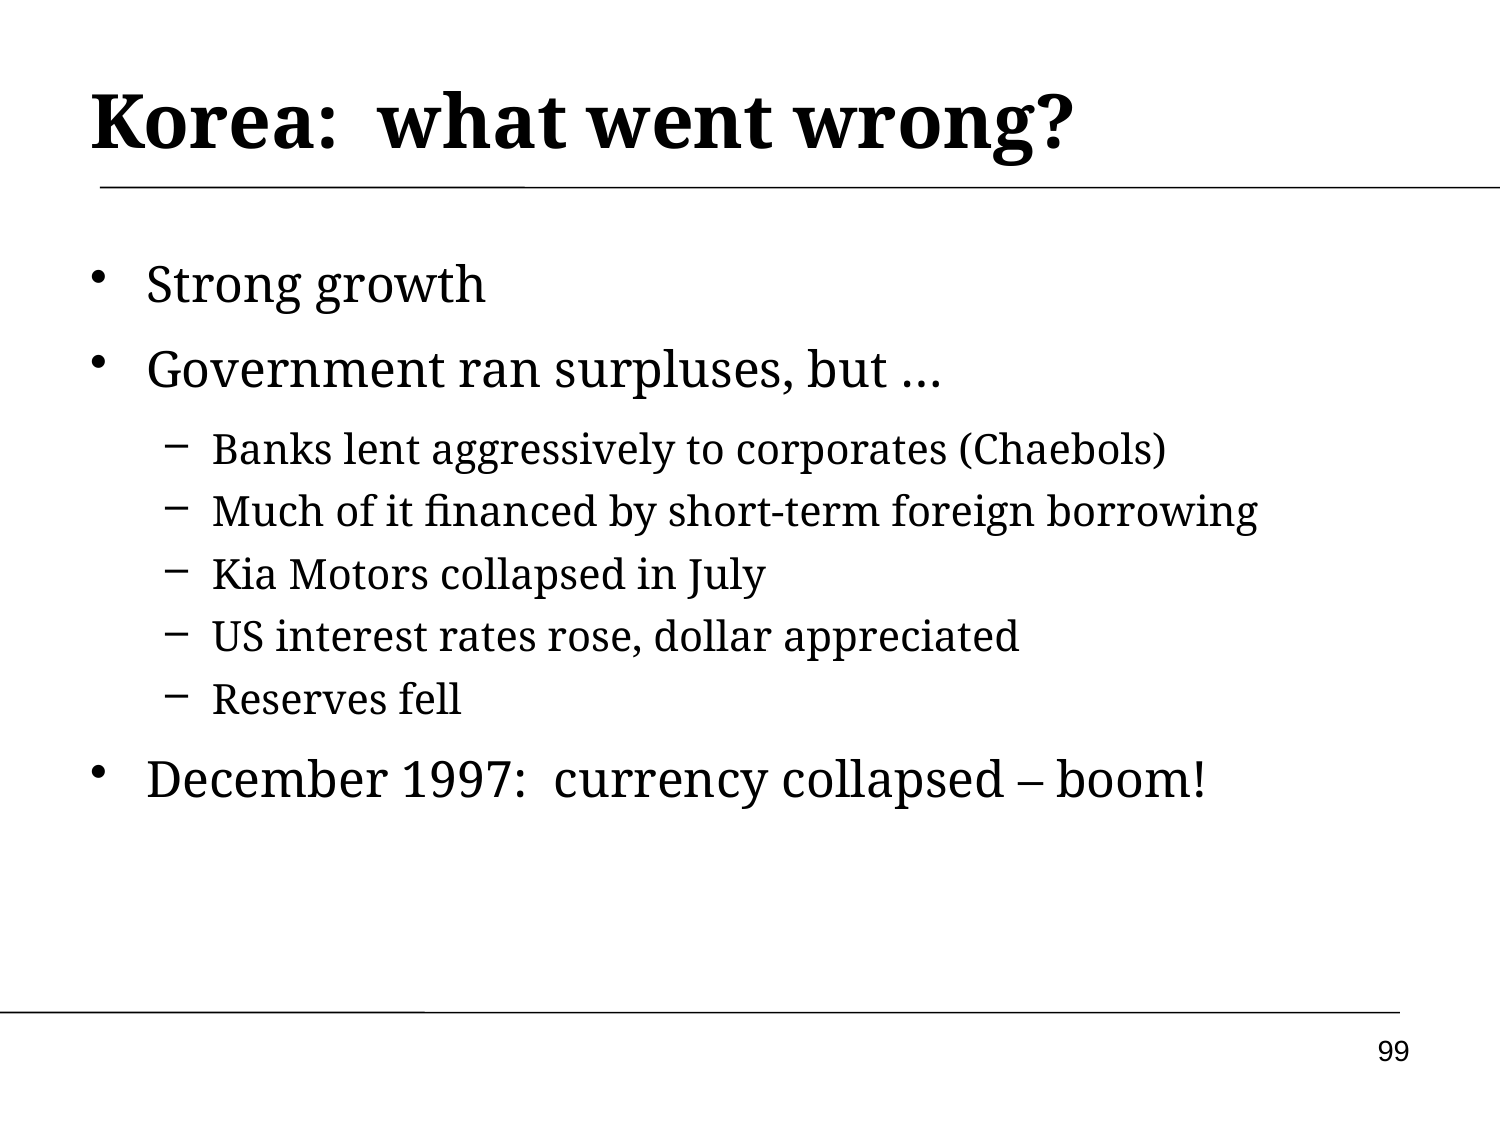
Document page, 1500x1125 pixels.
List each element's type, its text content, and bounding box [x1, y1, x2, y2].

title Korea: what went wrong? [74, 49, 1426, 188]
slide_number 99 [1074, 1024, 1426, 1103]
list Strong growth Government ran surpluses, but … Banks lent aggressively to corporates (Chaebols) Much of it financed by short-term foreign borrowing Kia Motors collapsed in July US interest rates rose, dollar appreciated Reserves fell December 1997: currency collapsed – boom! [74, 244, 1363, 988]
